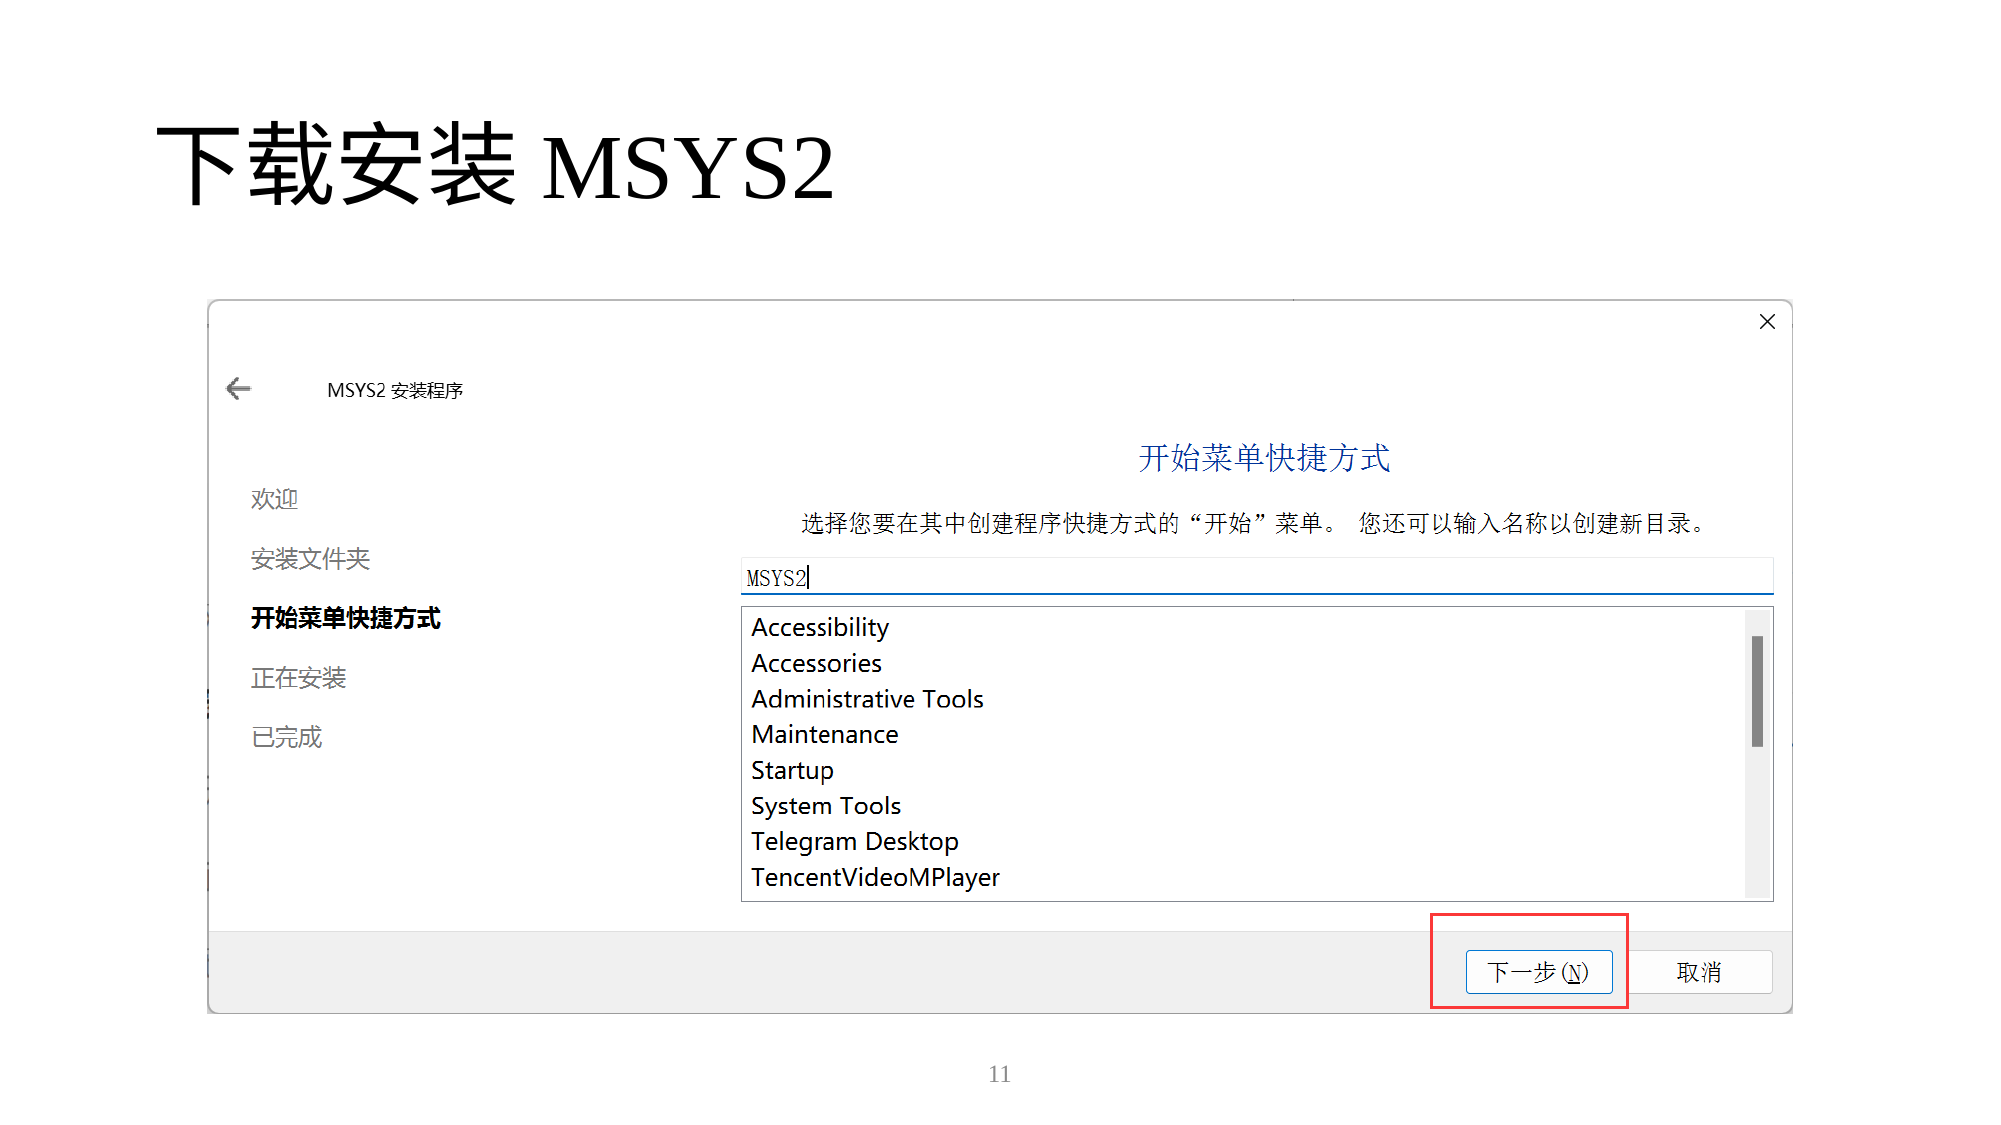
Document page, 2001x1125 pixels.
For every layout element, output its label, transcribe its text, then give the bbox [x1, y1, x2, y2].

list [206, 298, 1794, 1014]
slide_number 11 [938, 1042, 1062, 1103]
title 下载安装MSYS2 [137, 59, 1863, 278]
